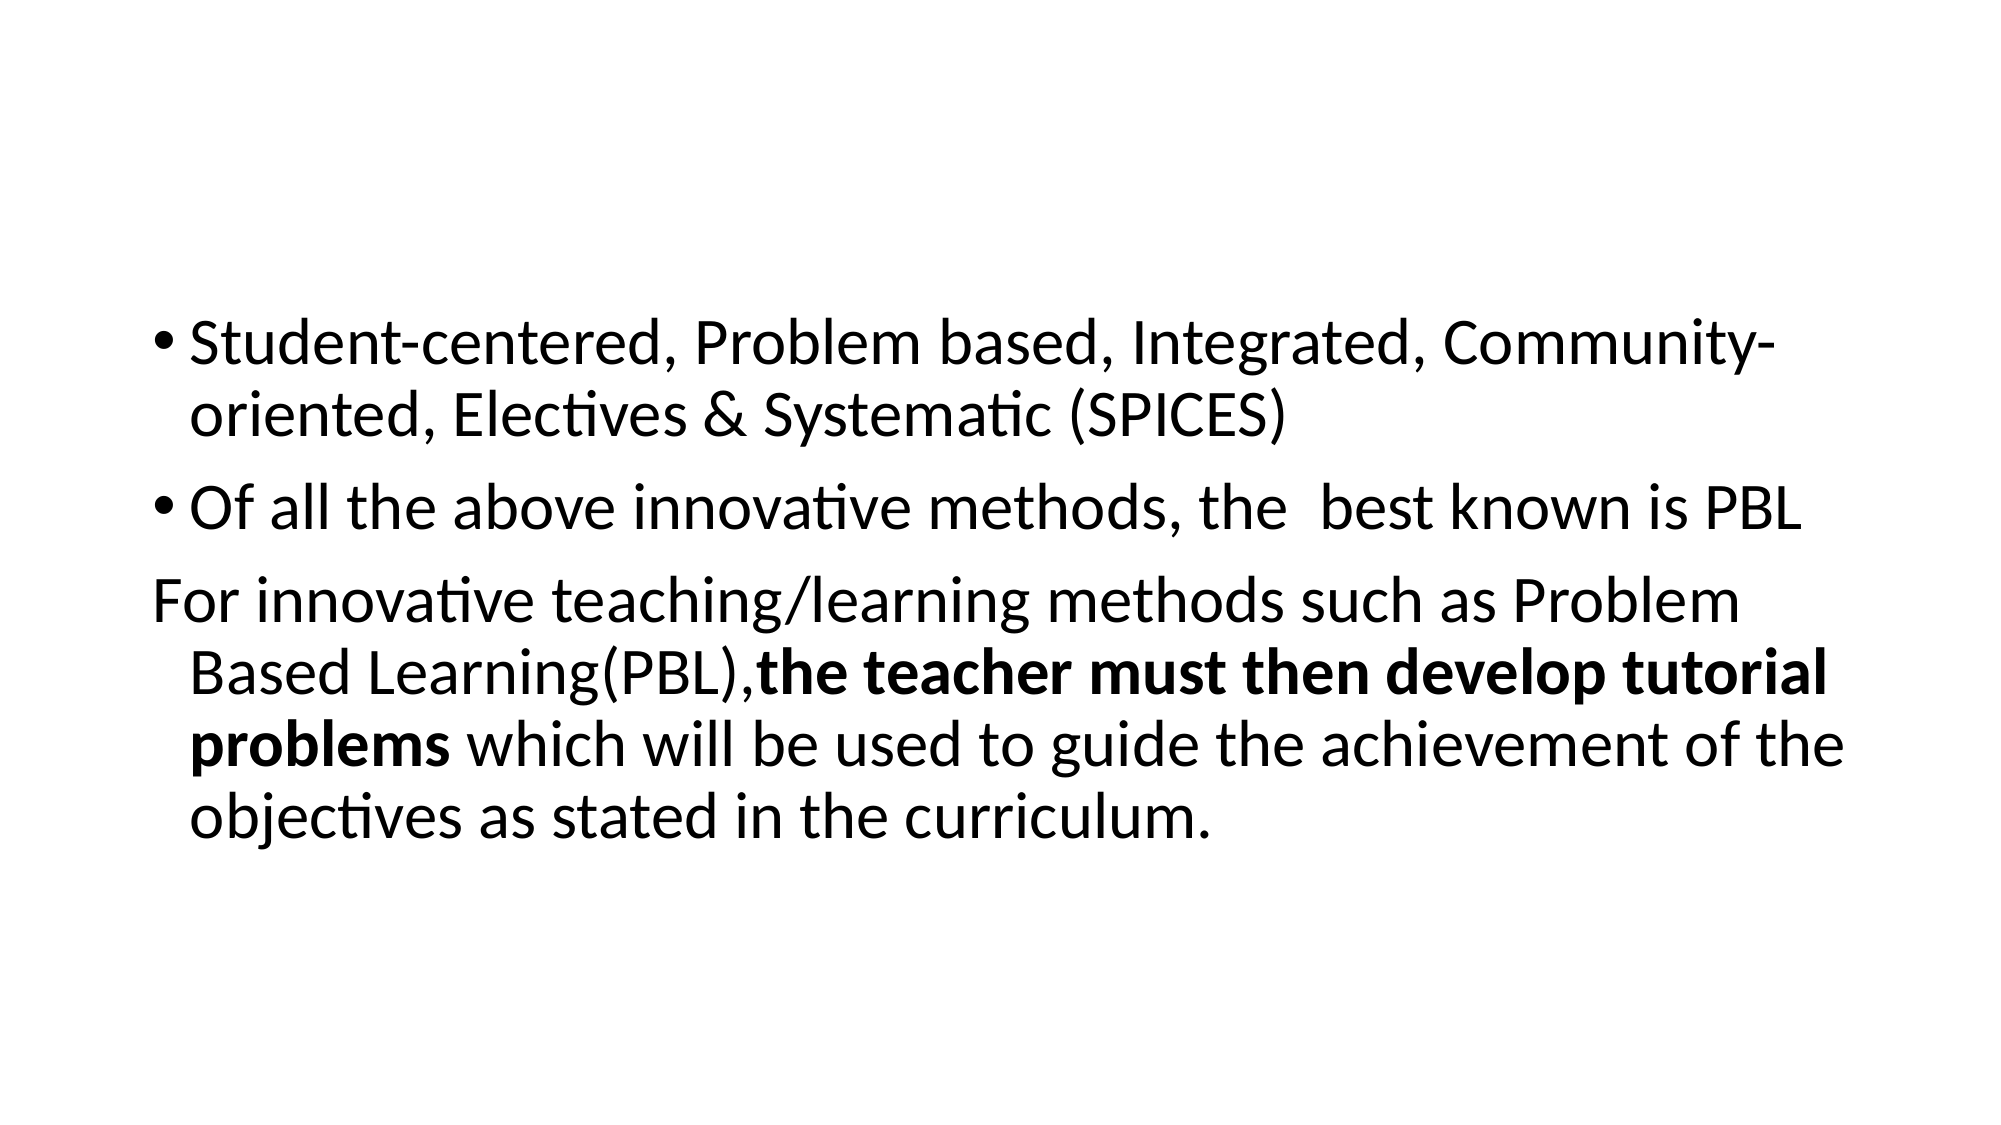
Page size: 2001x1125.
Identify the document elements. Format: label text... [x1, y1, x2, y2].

list Student-centered, Problem based, Integrated, Community-oriented, Electives & Systematic (SPICES) Of all the above innovative methods, the best known is PBL For innovative teaching/learning methods such as Problem Based Learning(PBL),the teacher must then develop tutorial problems which will be used to guide the achievement of the objectives as stated in the curriculum. [137, 299, 1863, 1014]
